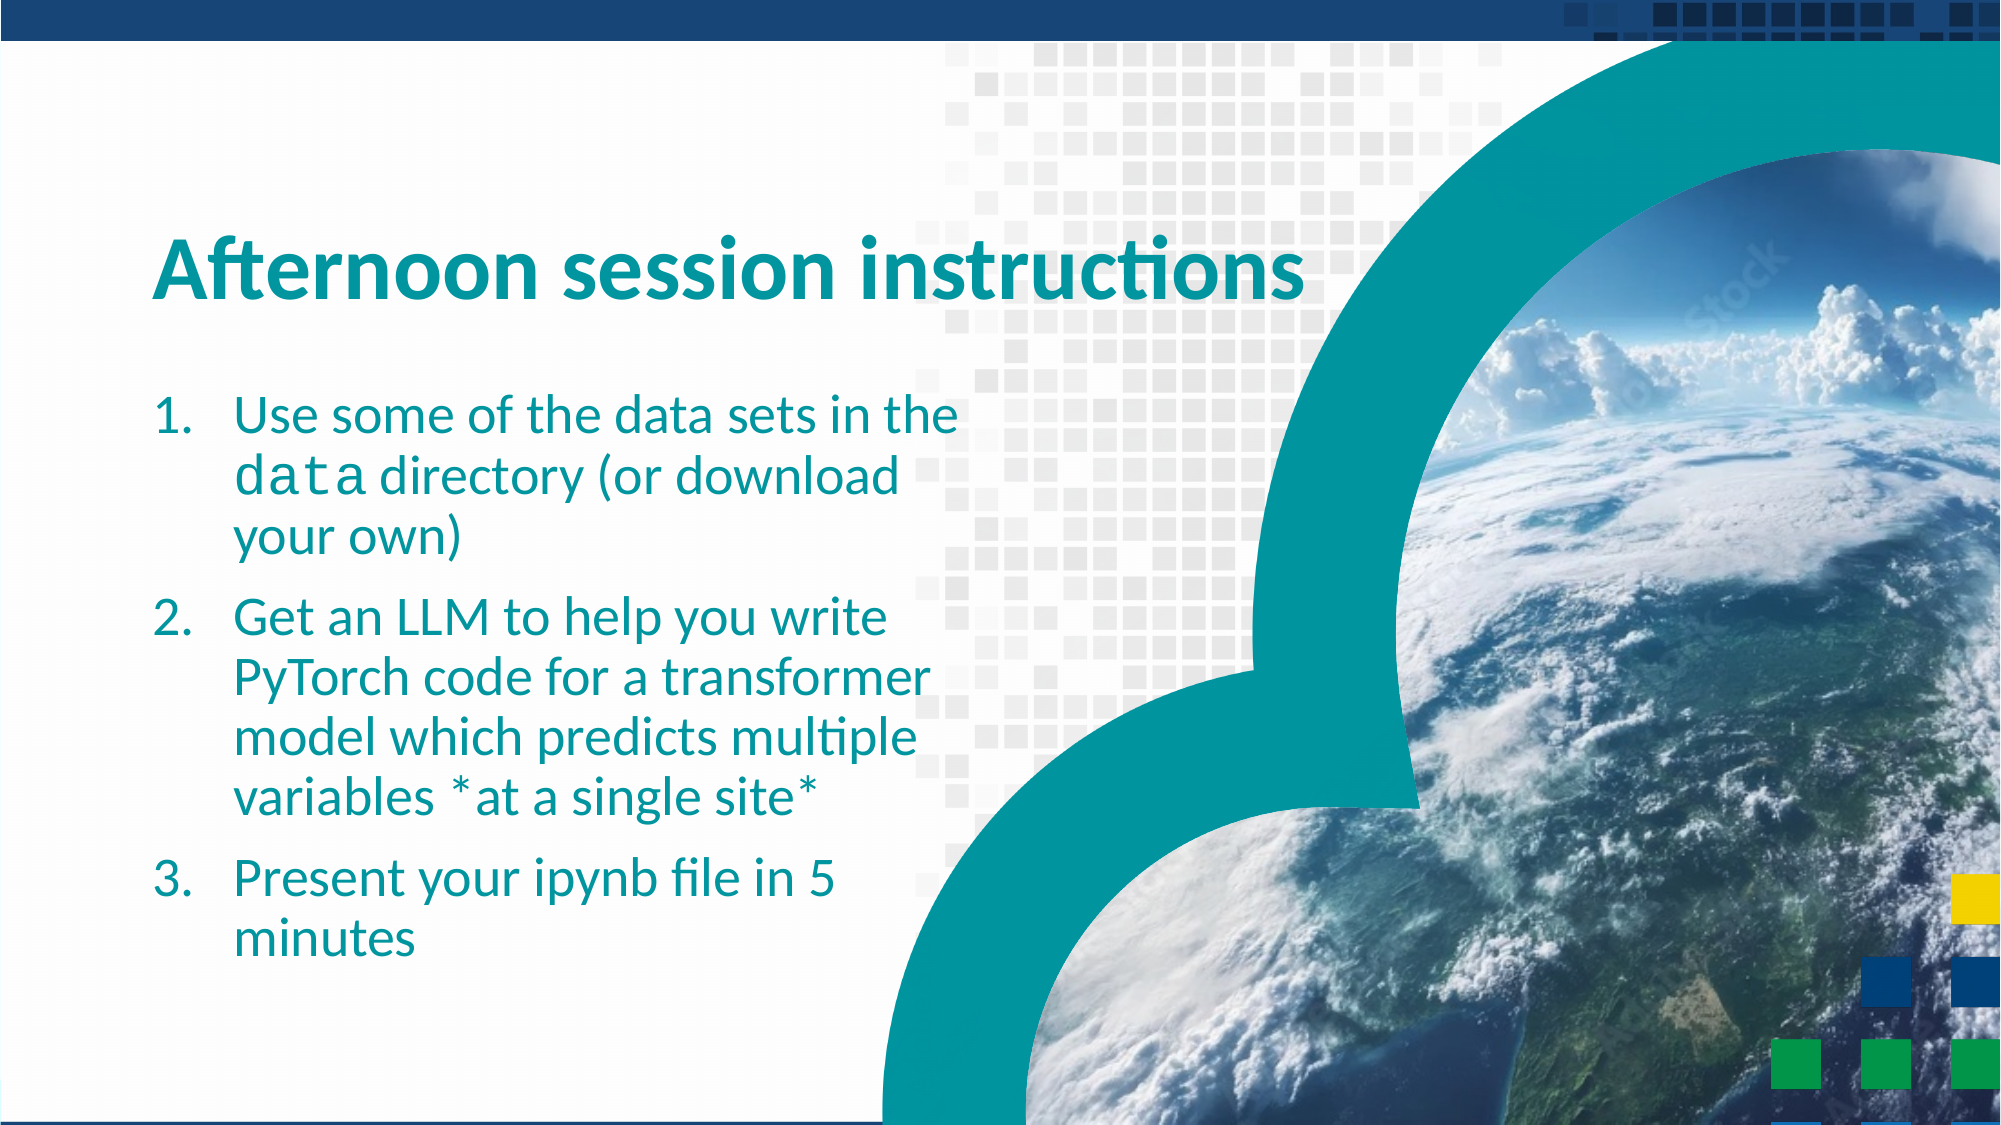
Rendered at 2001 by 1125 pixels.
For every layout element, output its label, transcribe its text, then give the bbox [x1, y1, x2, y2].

title Afternoon session instructions [137, 160, 1863, 379]
list Use some of the data sets in the data directory (or download your own) Get an LLM to help you write PyTorch code for a transformer model which predicts multiple variables *at a single site* Present your ipynb file in 5 minutes [137, 378, 1000, 981]
picture [0, 0, 2001, 1125]
